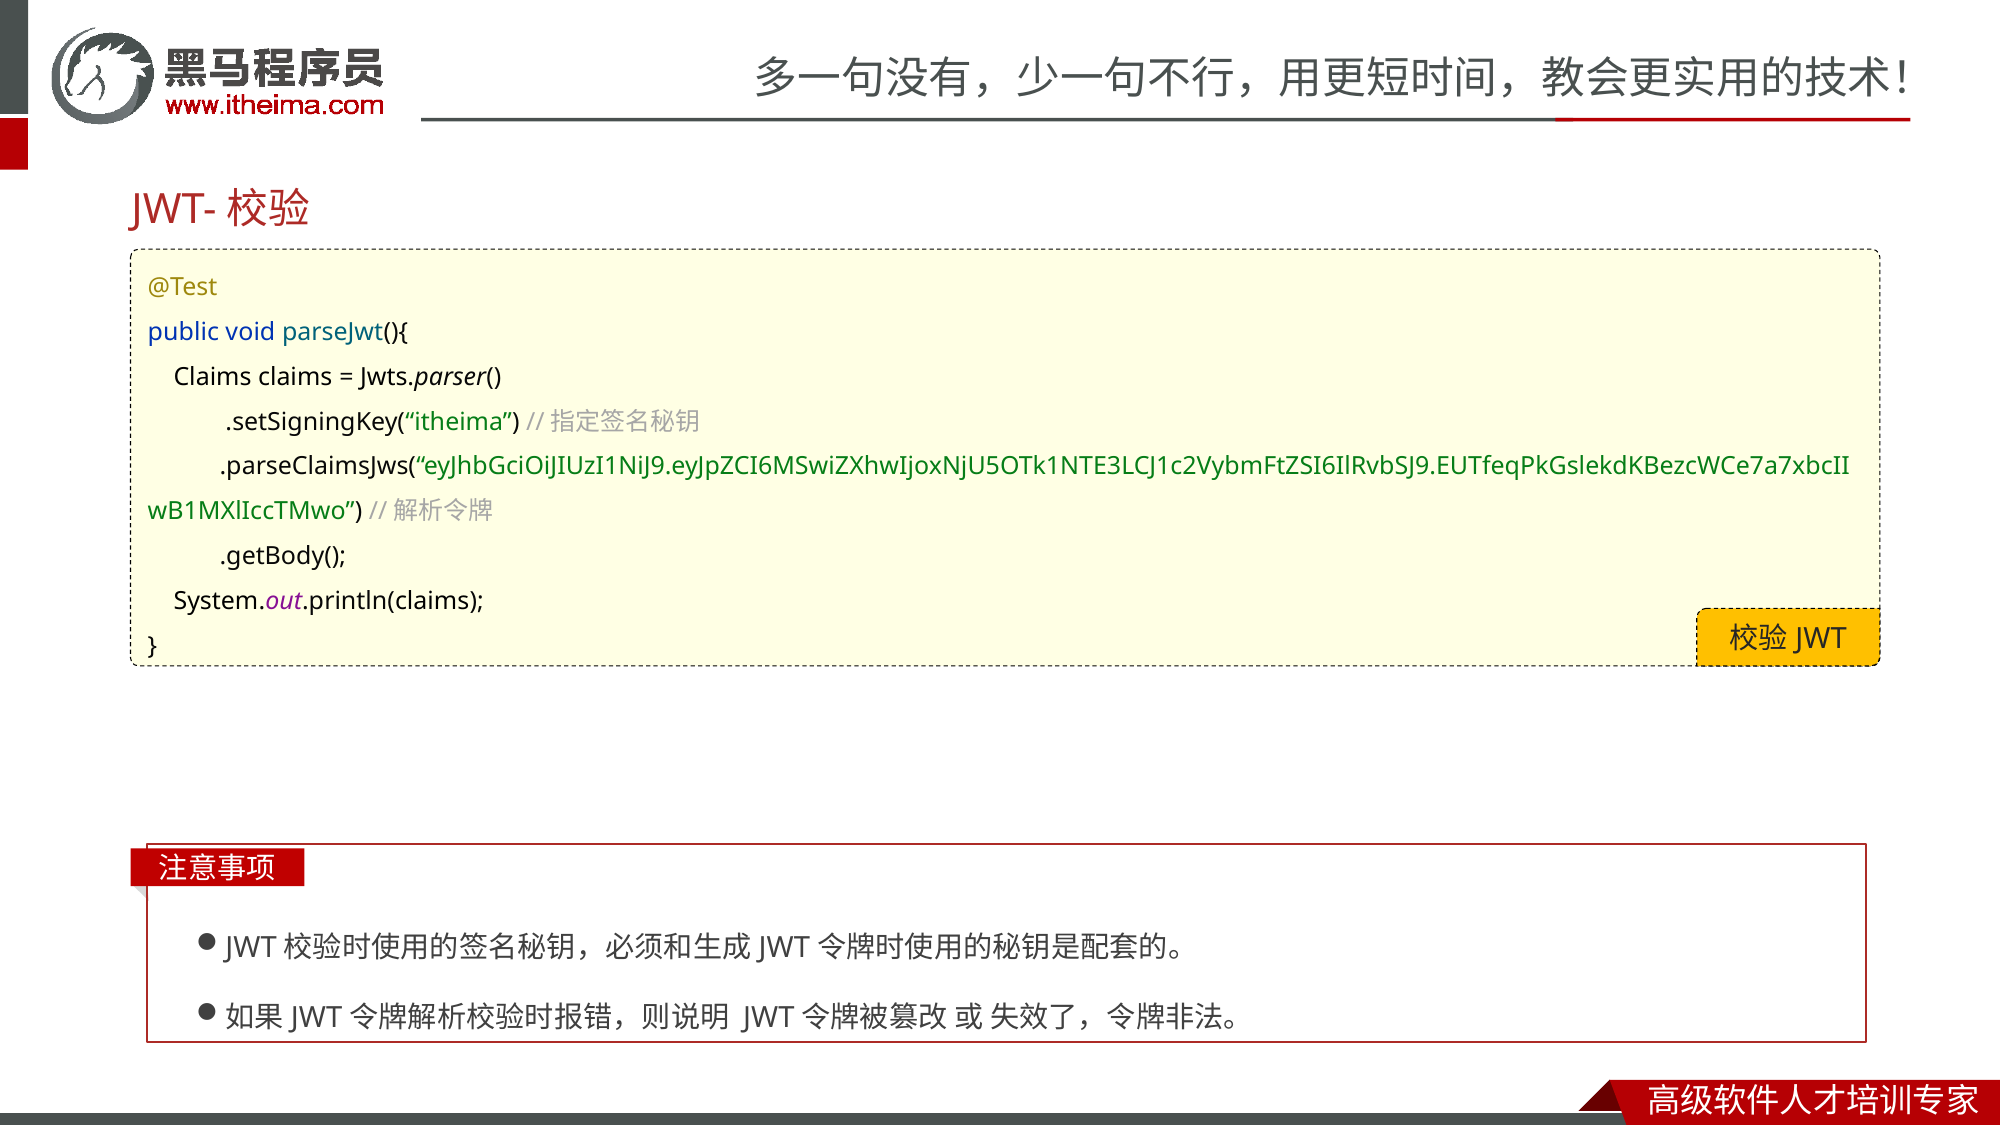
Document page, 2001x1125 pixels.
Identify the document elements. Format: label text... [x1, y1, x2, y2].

picture [50, 26, 384, 125]
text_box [130, 248, 1881, 667]
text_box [130, 843, 1866, 1043]
title JWT-校验 [116, 164, 1880, 250]
